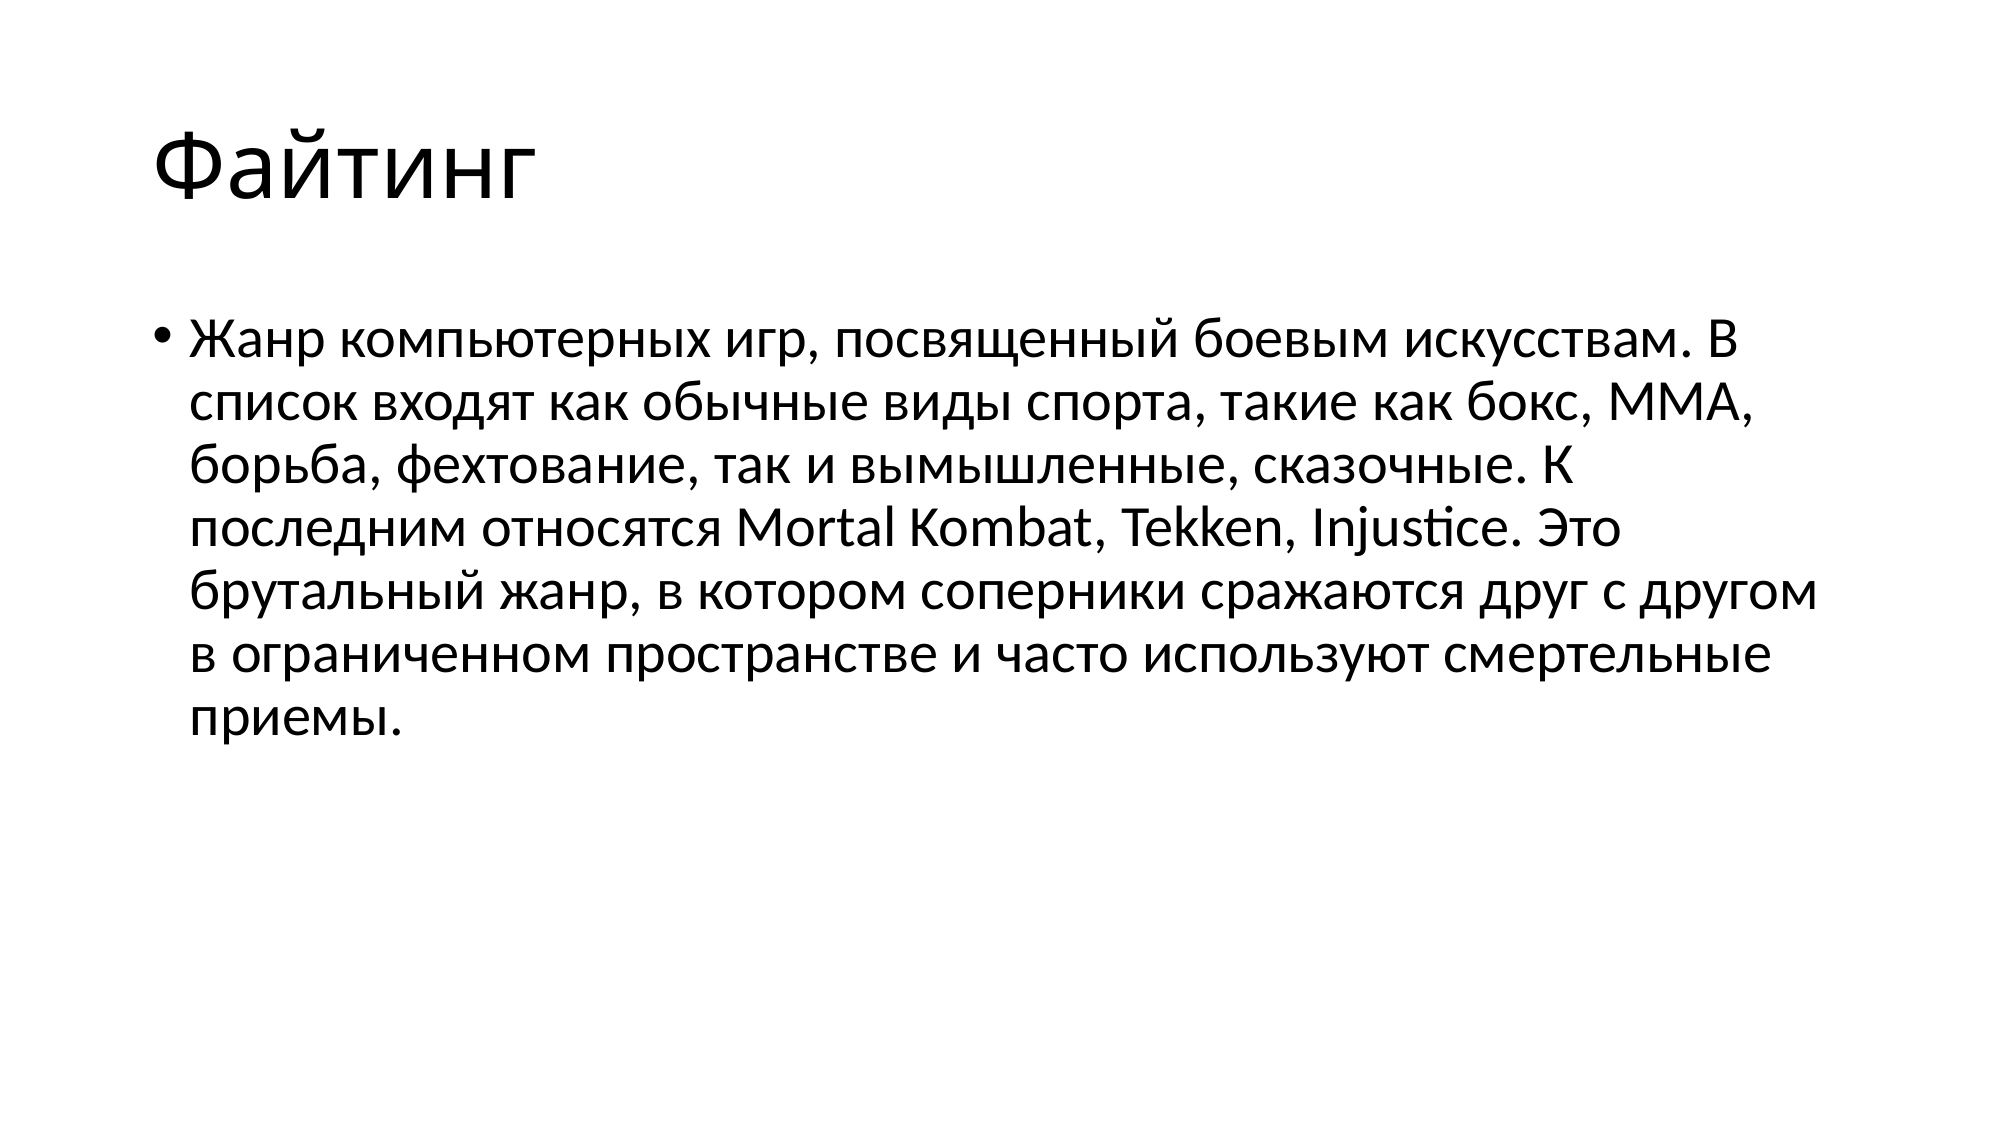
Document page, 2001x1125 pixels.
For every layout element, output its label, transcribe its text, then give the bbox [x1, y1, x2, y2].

list Жанр компьютерных игр, посвященный боевым искусствам. В список входят как обычные виды спорта, такие как бокс, ММА, борьба, фехтование, так и вымышленные, сказочные. К последним относятся Mortal Kombat, Tekken, Injustice. Это брутальный жанр, в котором соперники сражаются друг с другом в ограниченном пространстве и часто используют смертельные приемы. [137, 299, 1863, 1014]
title Файтинг [137, 59, 1863, 278]
